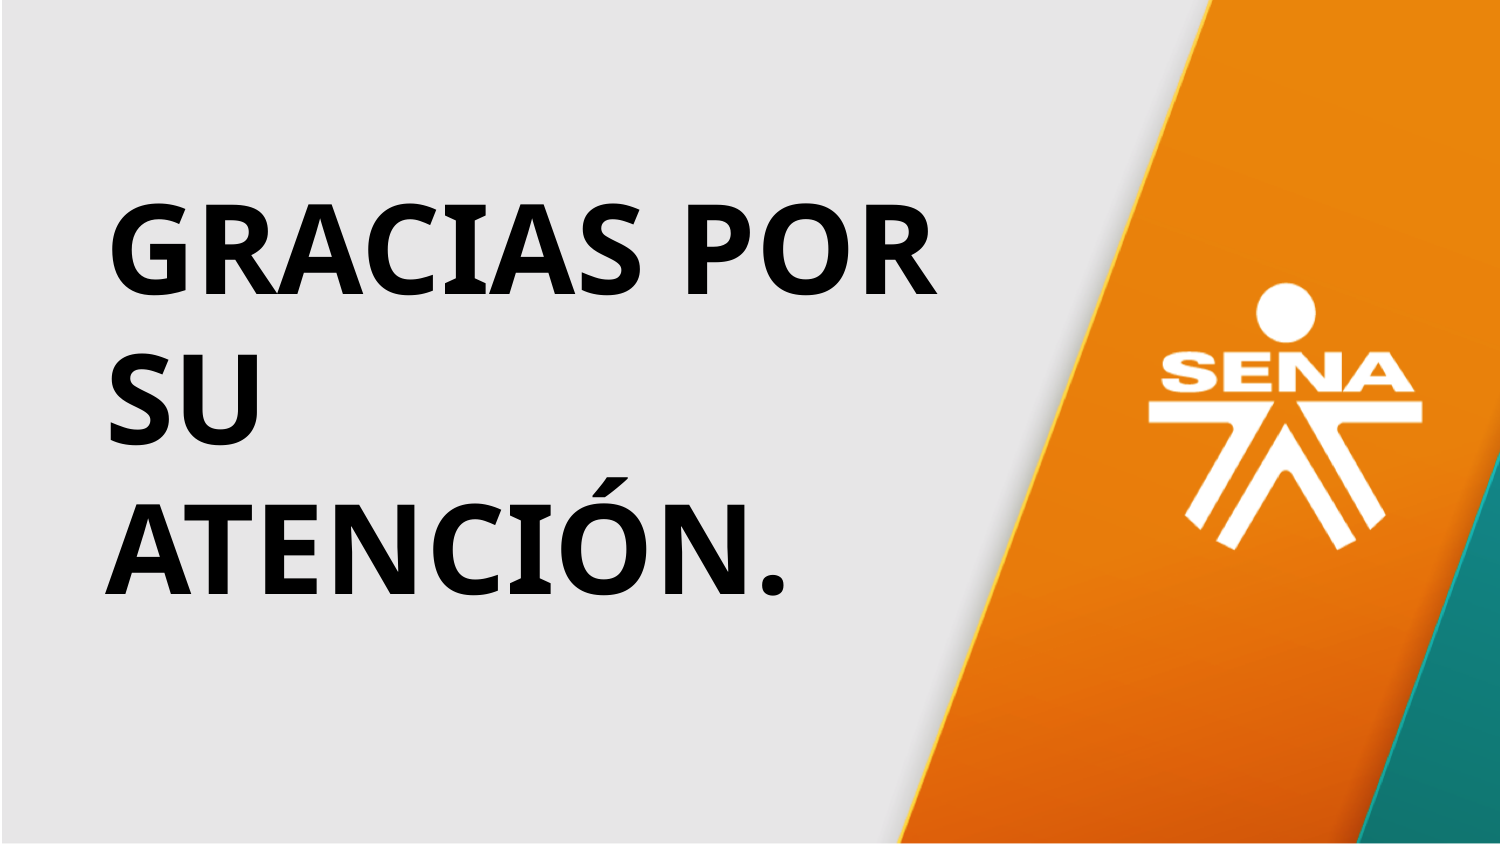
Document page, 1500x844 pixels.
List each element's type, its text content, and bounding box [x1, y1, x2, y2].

picture [2, 0, 1500, 844]
text_box GRACIAS POR SU ATENCIÓN. [89, 139, 960, 649]
